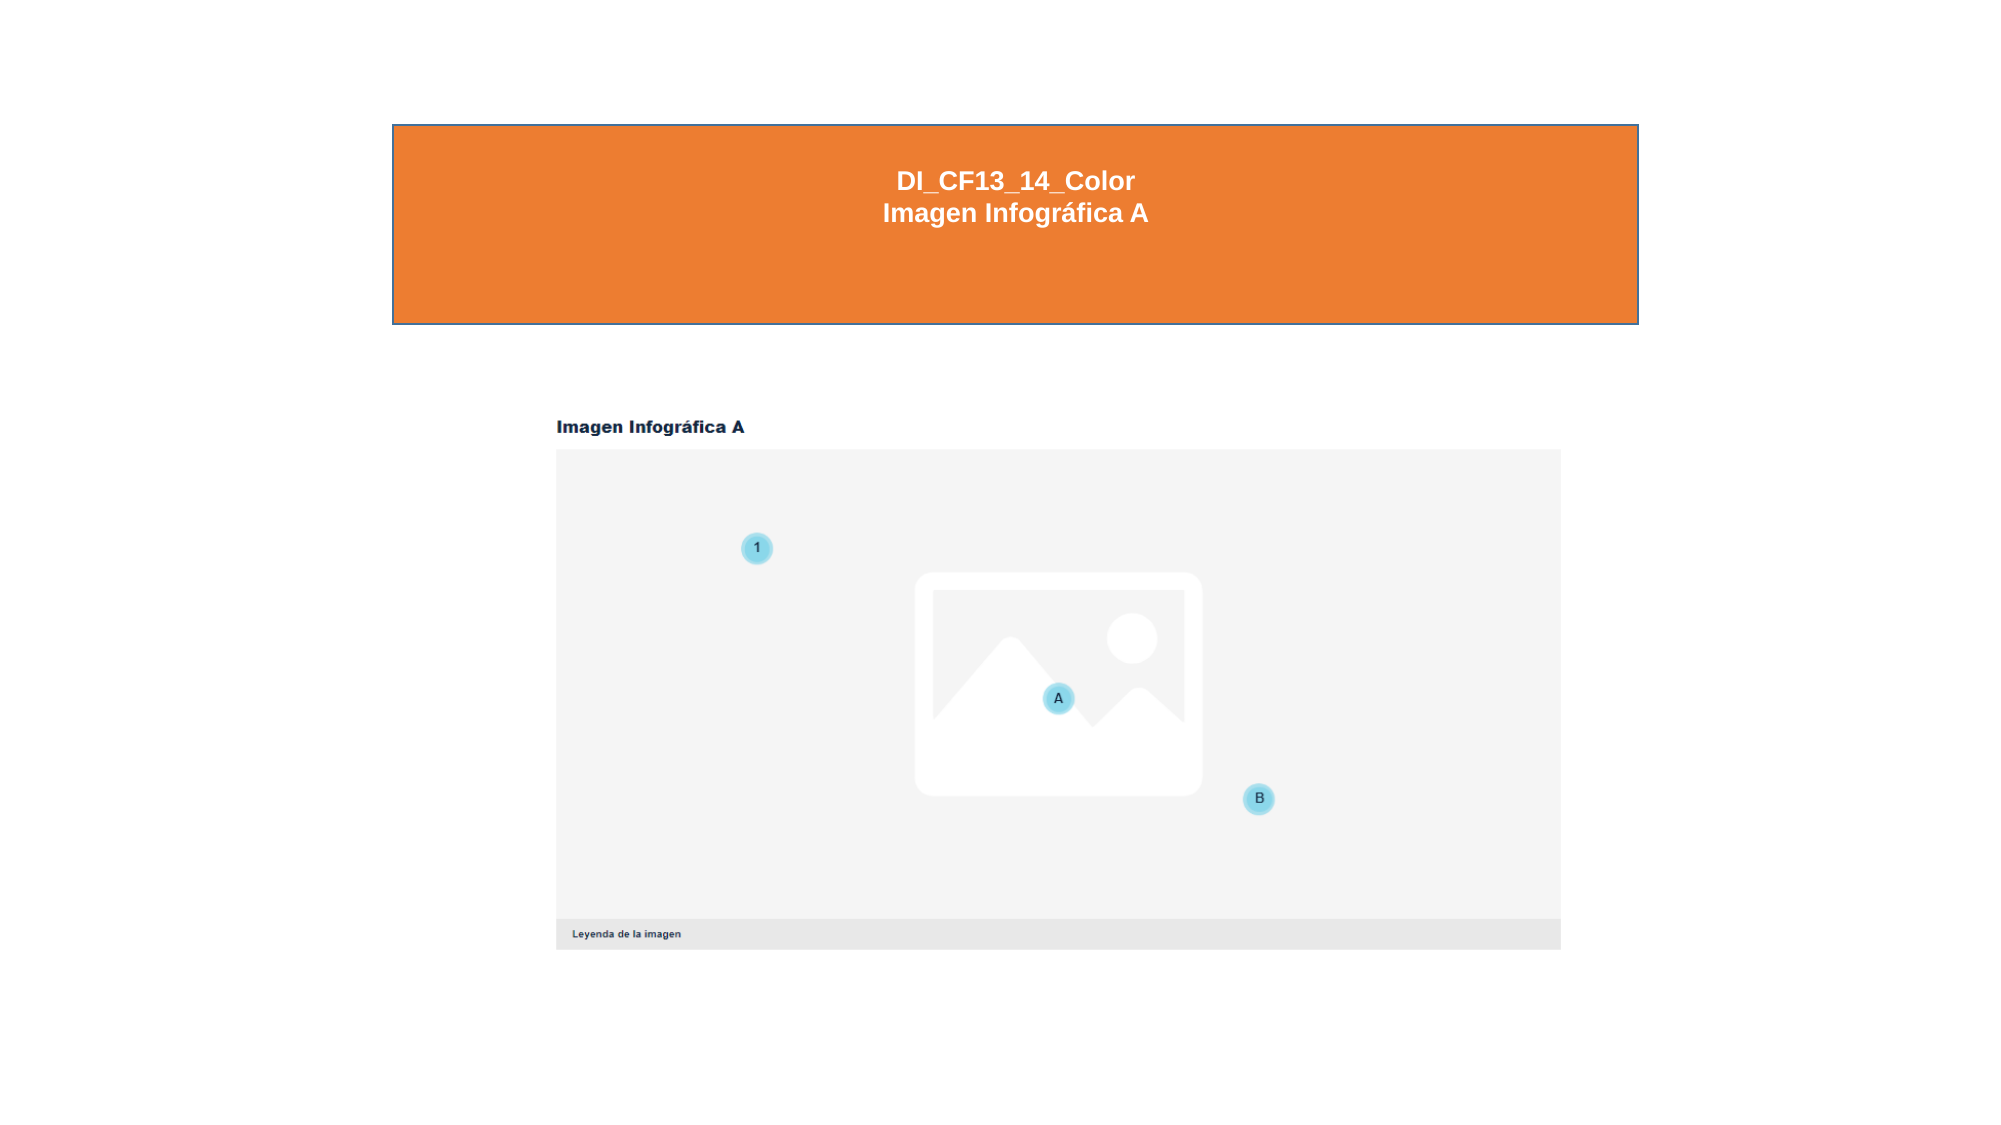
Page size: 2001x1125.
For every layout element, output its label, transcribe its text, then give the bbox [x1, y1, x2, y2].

text_box DI_CF13_14_Color Imagen Infográfica A [393, 124, 1639, 324]
picture [546, 400, 1566, 960]
